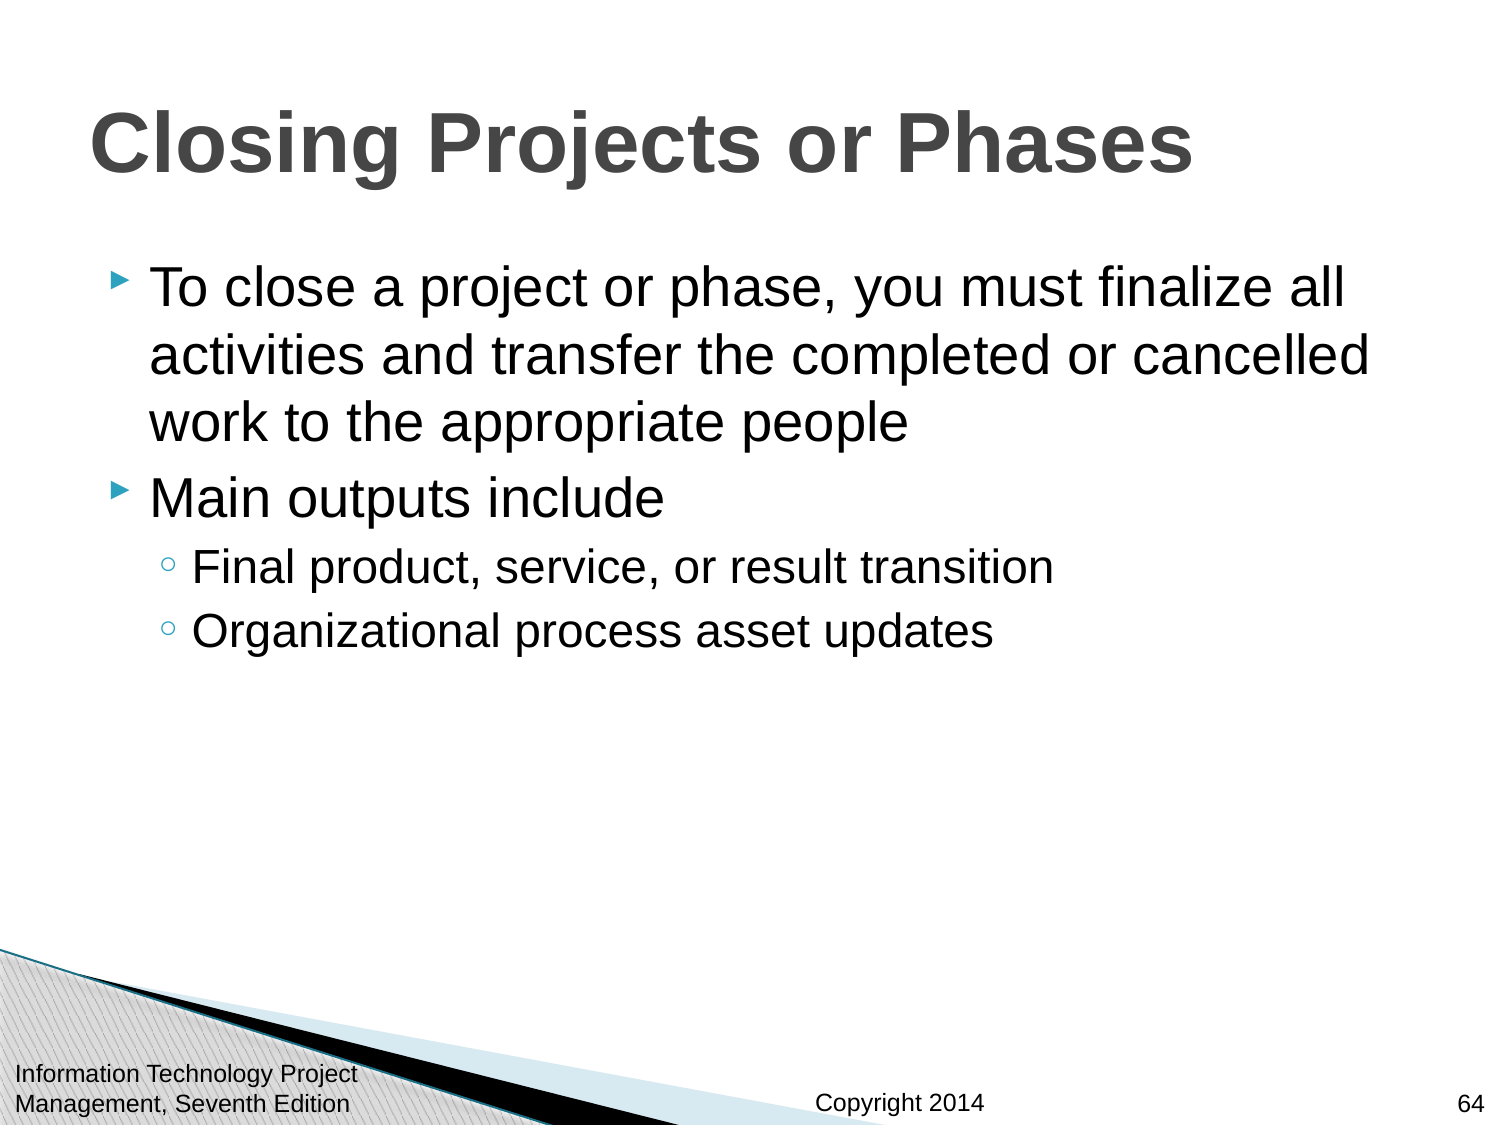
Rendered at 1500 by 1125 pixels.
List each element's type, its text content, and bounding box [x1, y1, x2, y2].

list To close a project or phase, you must finalize all activities and transfer the completed or cancelled work to the appropriate people Main outputs include Final product, service, or result transition Organizational process asset updates [75, 243, 1425, 986]
slide_number 64 [1412, 1065, 1500, 1125]
title Closing Projects or Phases [75, 45, 1425, 233]
footer Information Technology Project Management, Seventh Edition [0, 1065, 386, 1125]
